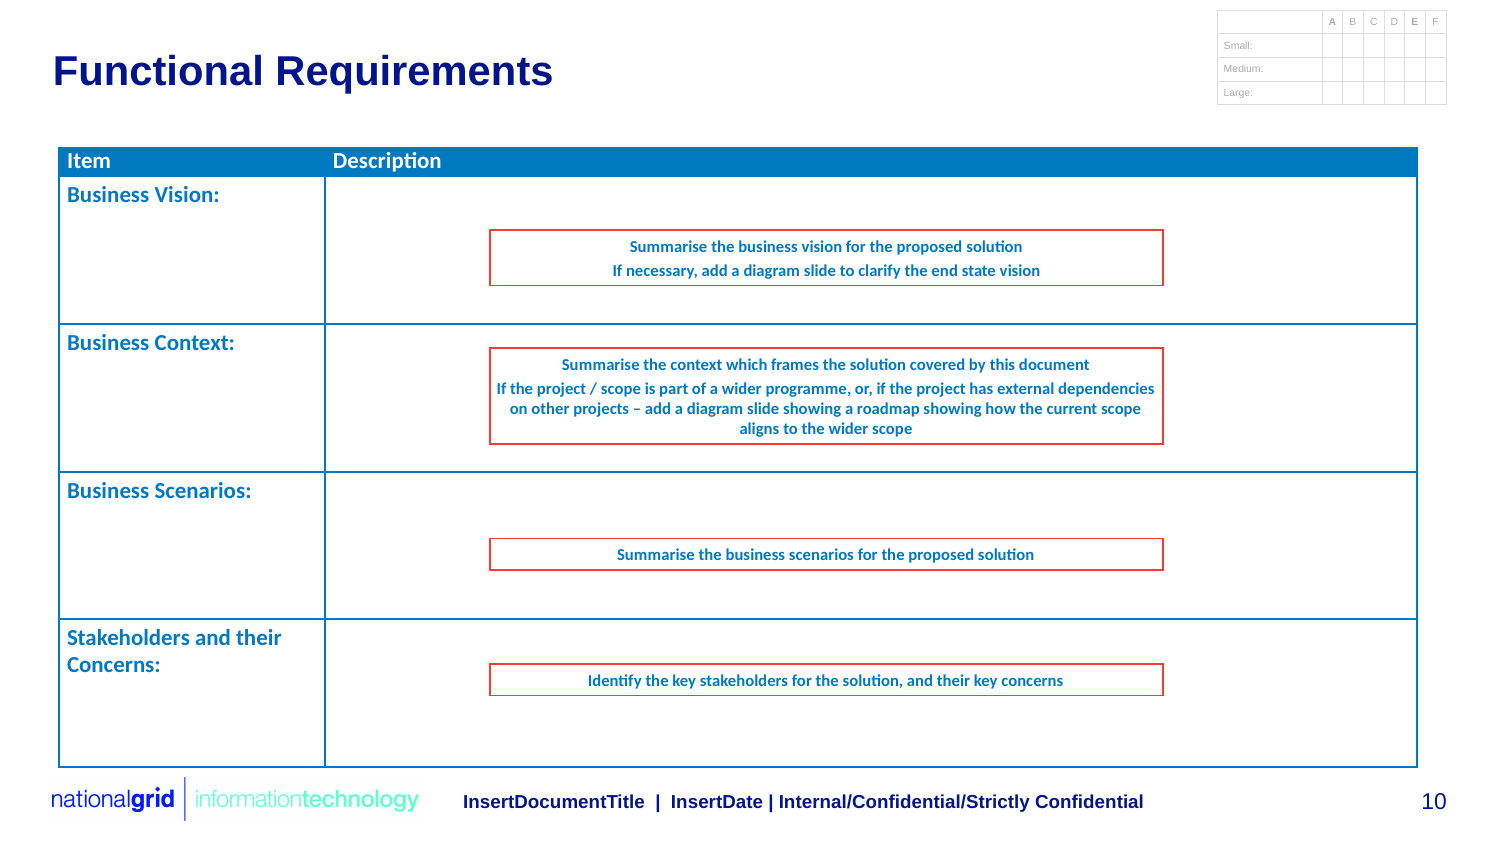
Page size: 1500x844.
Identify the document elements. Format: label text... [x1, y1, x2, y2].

table_cell Business Context: [60, 325, 324, 471]
table_cell [326, 620, 1416, 766]
title Functional Requirements [52, 43, 1115, 115]
table_header Item [60, 149, 324, 175]
table_cell [326, 473, 1416, 618]
table_cell Business Vision: [60, 177, 324, 323]
text_box Summarise the business vision for the proposed solution If necessary, add a diagram slide to clarify the end state vision [490, 229, 1164, 286]
table_cell [326, 177, 1416, 323]
table_cell Business Scenarios: [60, 473, 324, 618]
table_cell Stakeholders and their Concerns: [60, 620, 324, 766]
text_box Summarise the context which frames the solution covered by this document If the project / scope is part of a wider programme, or, if the project has external dependencies on other projects – add a diagram slide showing a roadmap showing how the current scope aligns to the wider scope [489, 347, 1163, 444]
picture [52, 777, 419, 821]
footer InsertDocumentTitle | InsertDate | Internal/Confidential/Strictly Confidential [448, 782, 1398, 821]
text_box Identify the key stakeholders for the solution, and their key concerns [489, 663, 1163, 696]
table_cell [326, 325, 1416, 471]
text_box Summarise the business scenarios for the proposed solution [489, 538, 1163, 571]
table_header Description [326, 149, 1416, 175]
